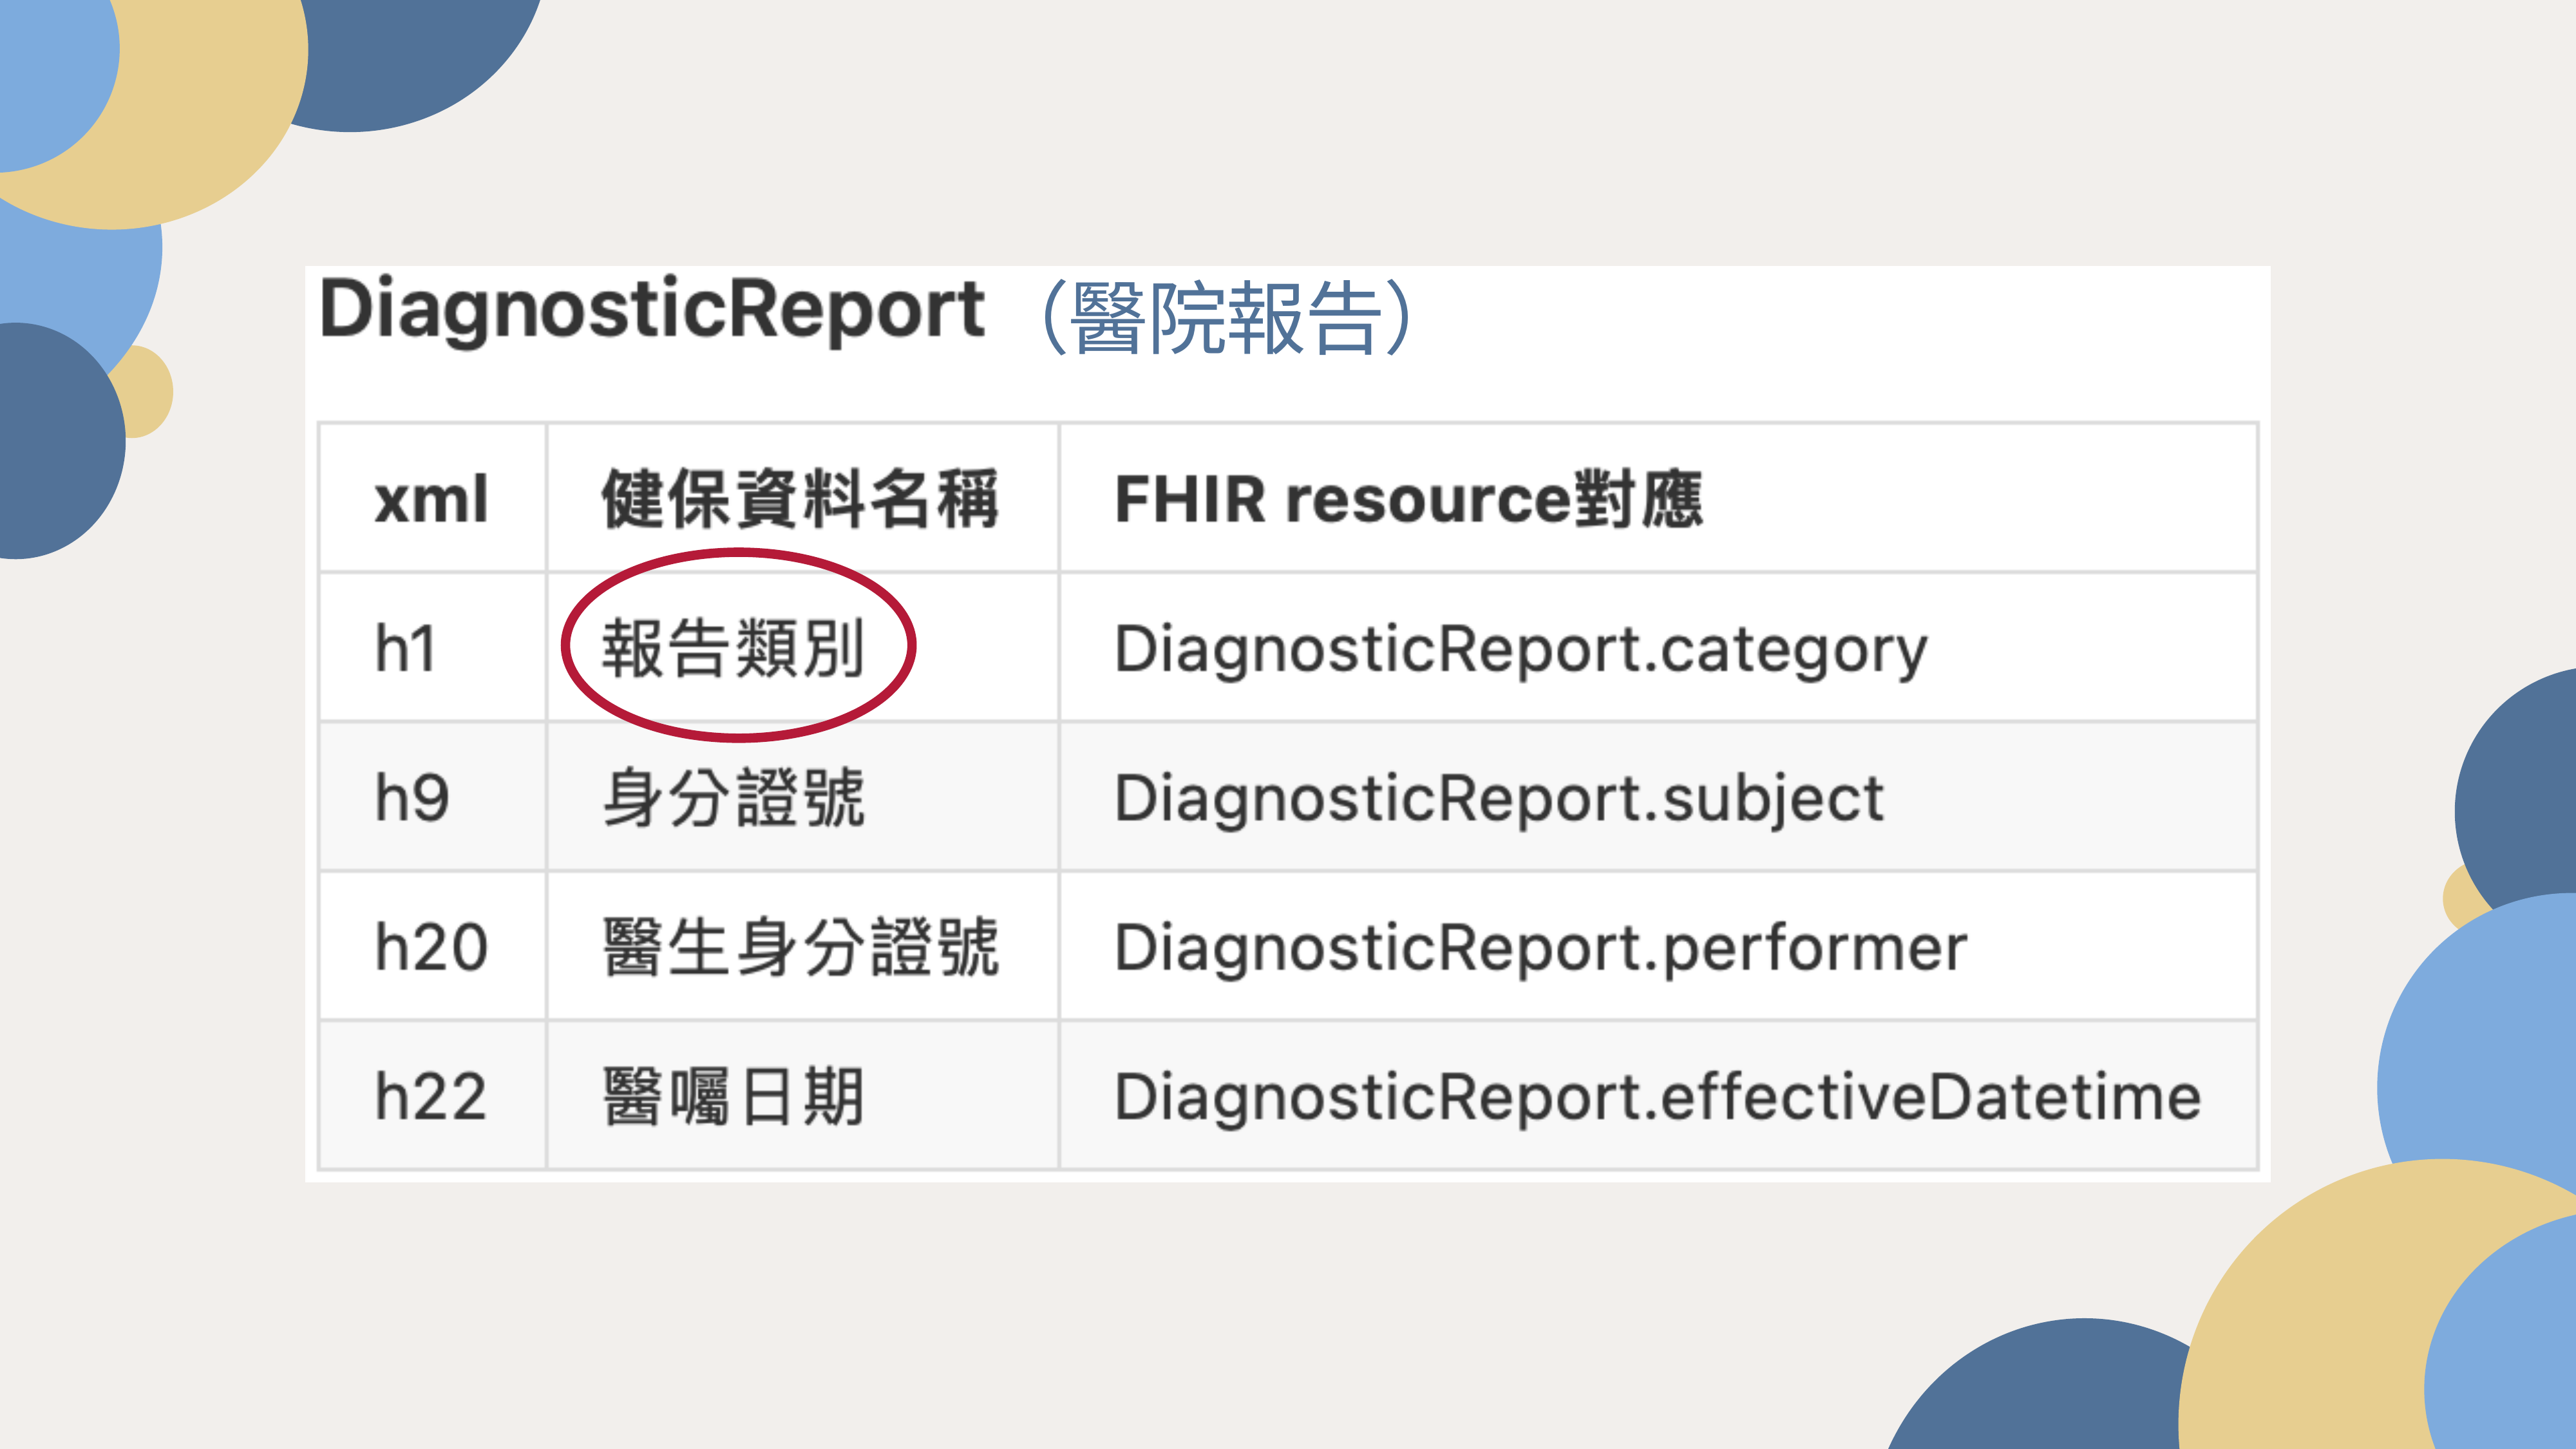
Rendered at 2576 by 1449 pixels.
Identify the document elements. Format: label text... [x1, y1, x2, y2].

text_box [2178, 1159, 2576, 1449]
picture [305, 266, 2271, 1183]
text_box [2443, 864, 2492, 929]
text_box [0, 0, 120, 173]
text_box [2454, 668, 2576, 909]
text_box [291, 0, 540, 133]
text_box [1888, 1318, 2190, 1449]
text_box [2377, 893, 2576, 1195]
text_box [0, 0, 308, 230]
text_box （醫院報告） [983, 262, 2293, 370]
text_box [108, 345, 173, 439]
text_box [0, 323, 126, 560]
text_box [0, 198, 163, 375]
text_box [2424, 1215, 2576, 1449]
